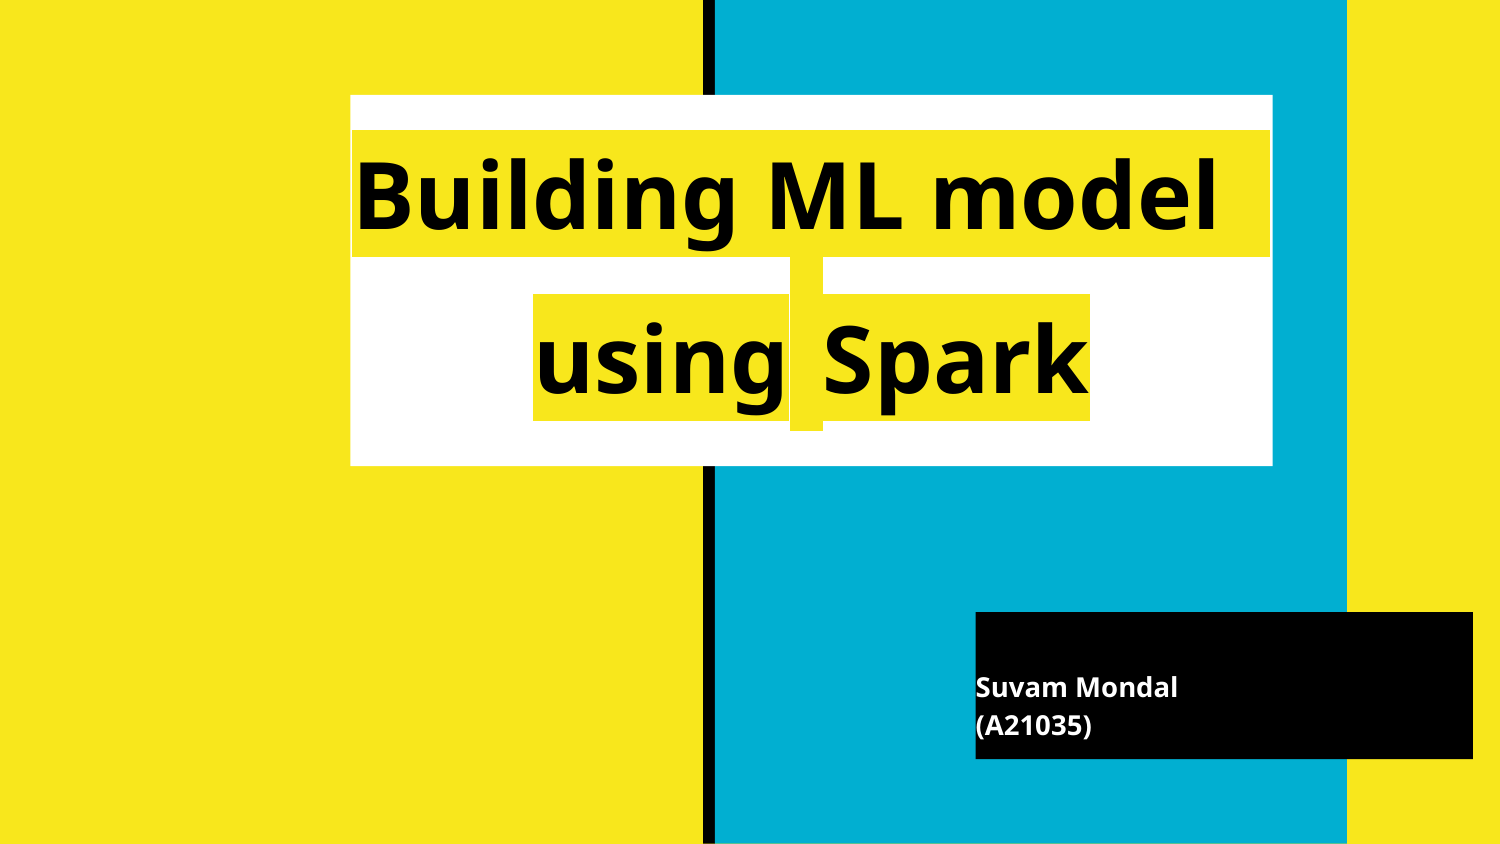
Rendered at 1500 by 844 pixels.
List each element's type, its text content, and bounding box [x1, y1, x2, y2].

title Building ML model using Spark [350, 94, 1273, 467]
subtitle Suvam Mondal (A21035) [975, 612, 1473, 760]
